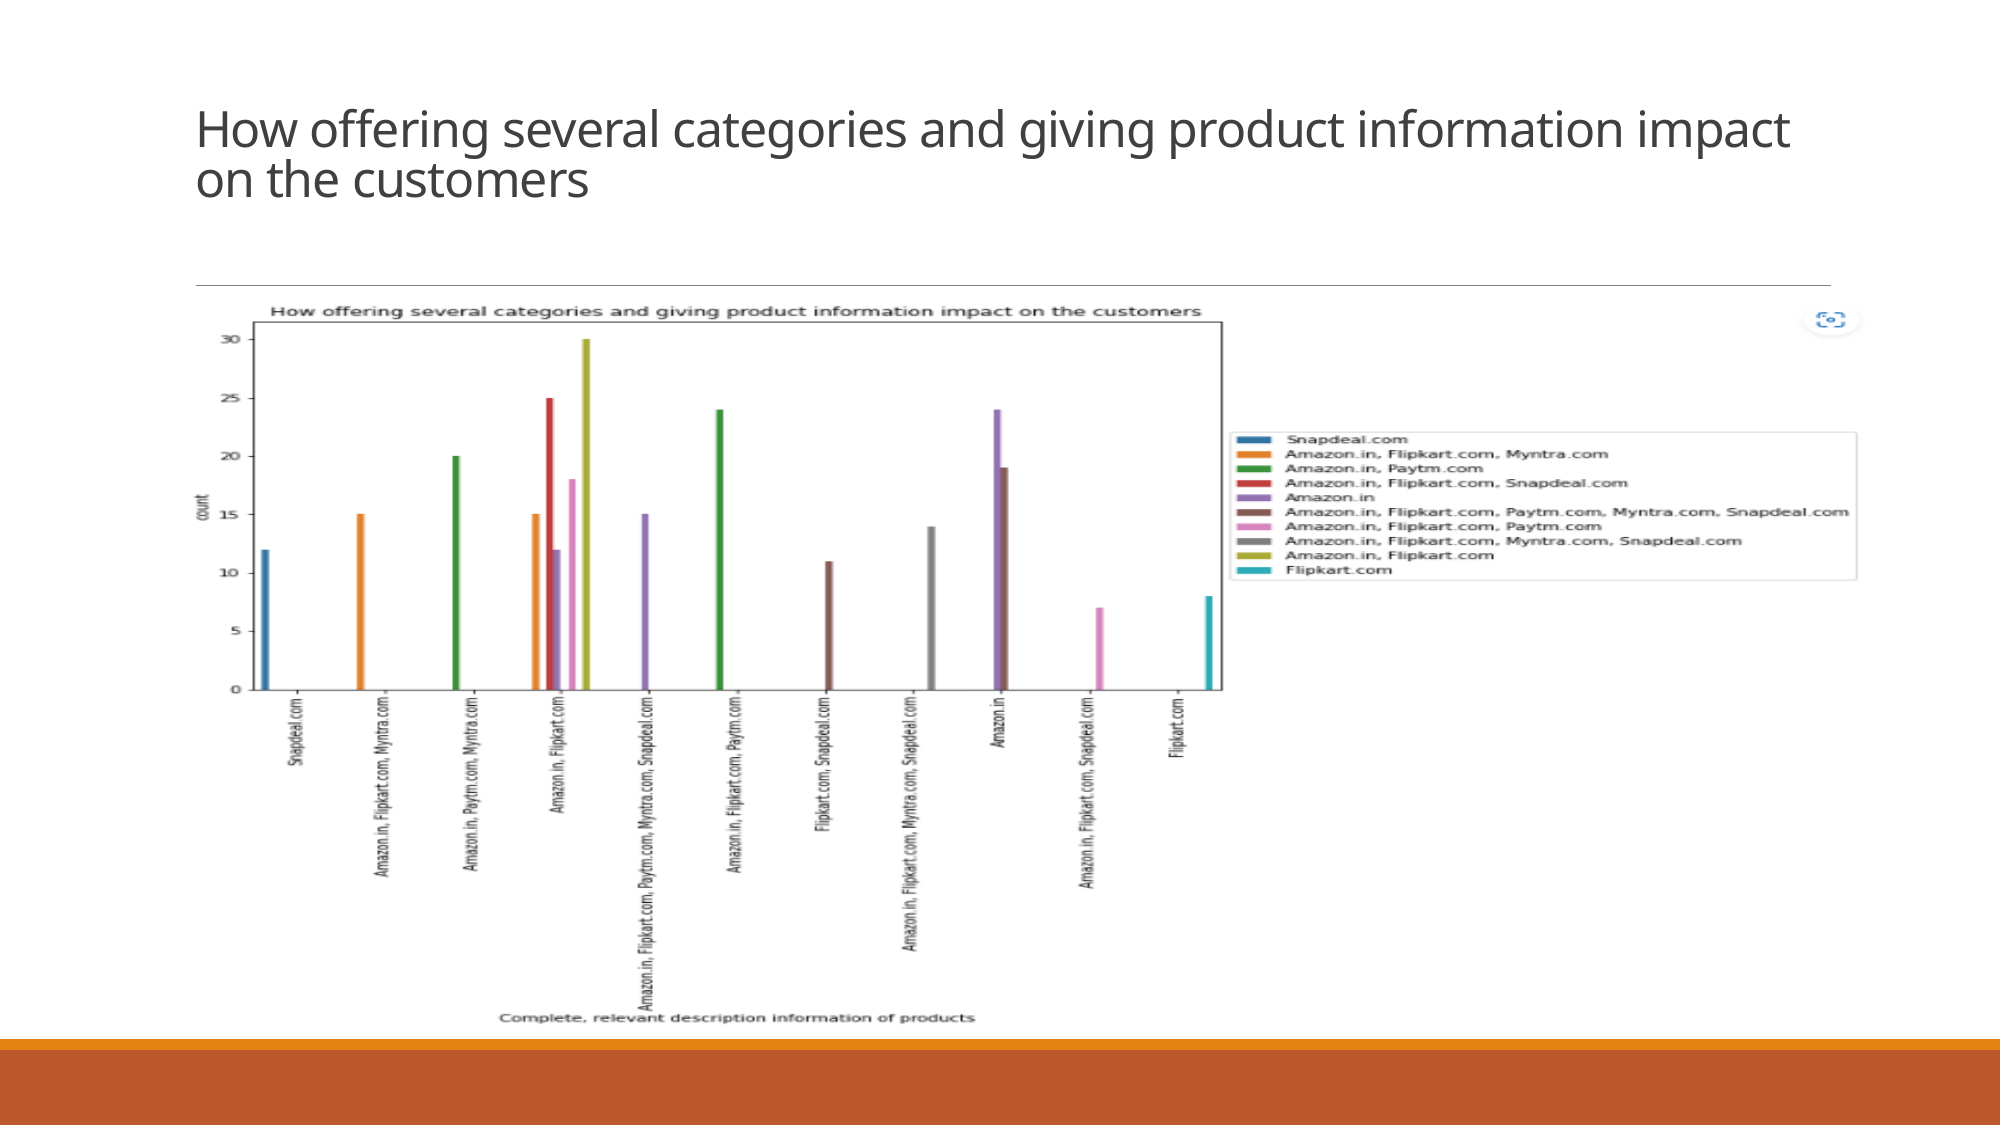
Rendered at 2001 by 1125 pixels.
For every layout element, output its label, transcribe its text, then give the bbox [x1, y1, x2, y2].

title How offering several categories and giving product information impact on the customers [180, 47, 1830, 216]
picture [144, 294, 1876, 1034]
